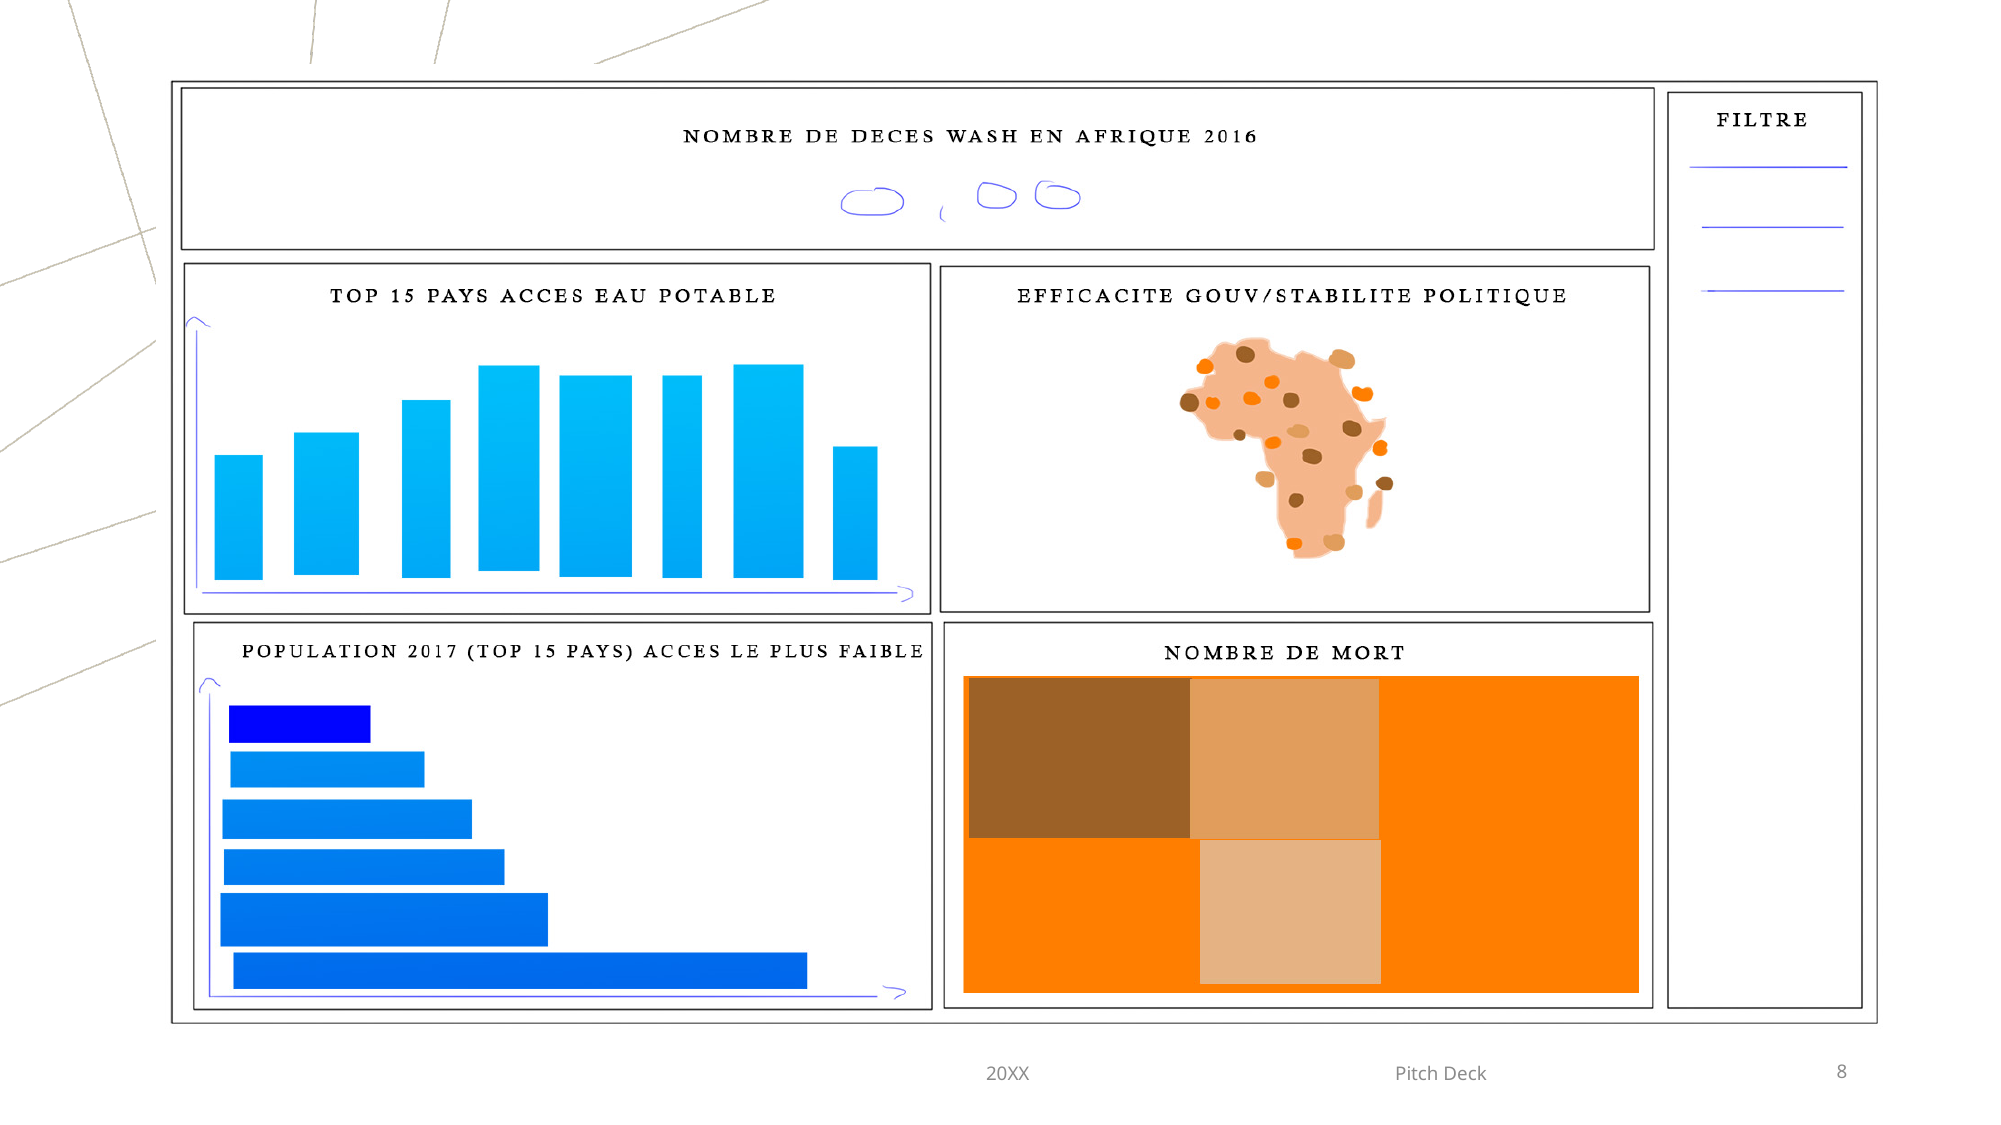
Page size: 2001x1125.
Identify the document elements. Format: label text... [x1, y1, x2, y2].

picture [0, 0, 1897, 1043]
slide_number 20XX [971, 1043, 1127, 1103]
footer Pitch Deck [1174, 1043, 1707, 1103]
slide_number 8 [1755, 1043, 1863, 1103]
